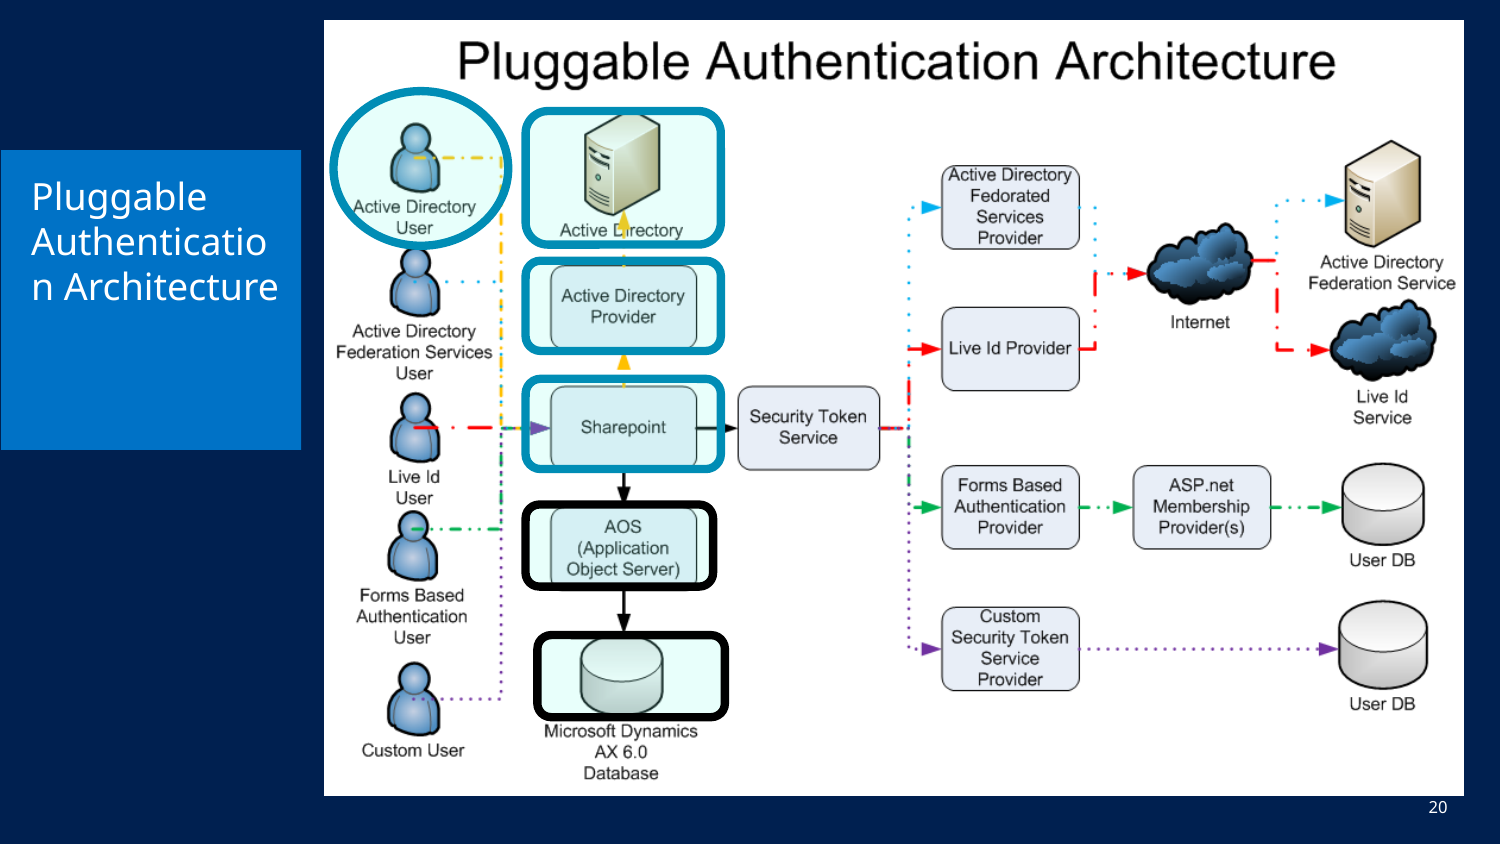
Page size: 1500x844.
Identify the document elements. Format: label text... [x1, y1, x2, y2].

picture [323, 19, 1465, 796]
slide_number 20 [1112, 804, 1463, 827]
title Pluggable Authentication Architecture [1, 150, 302, 450]
